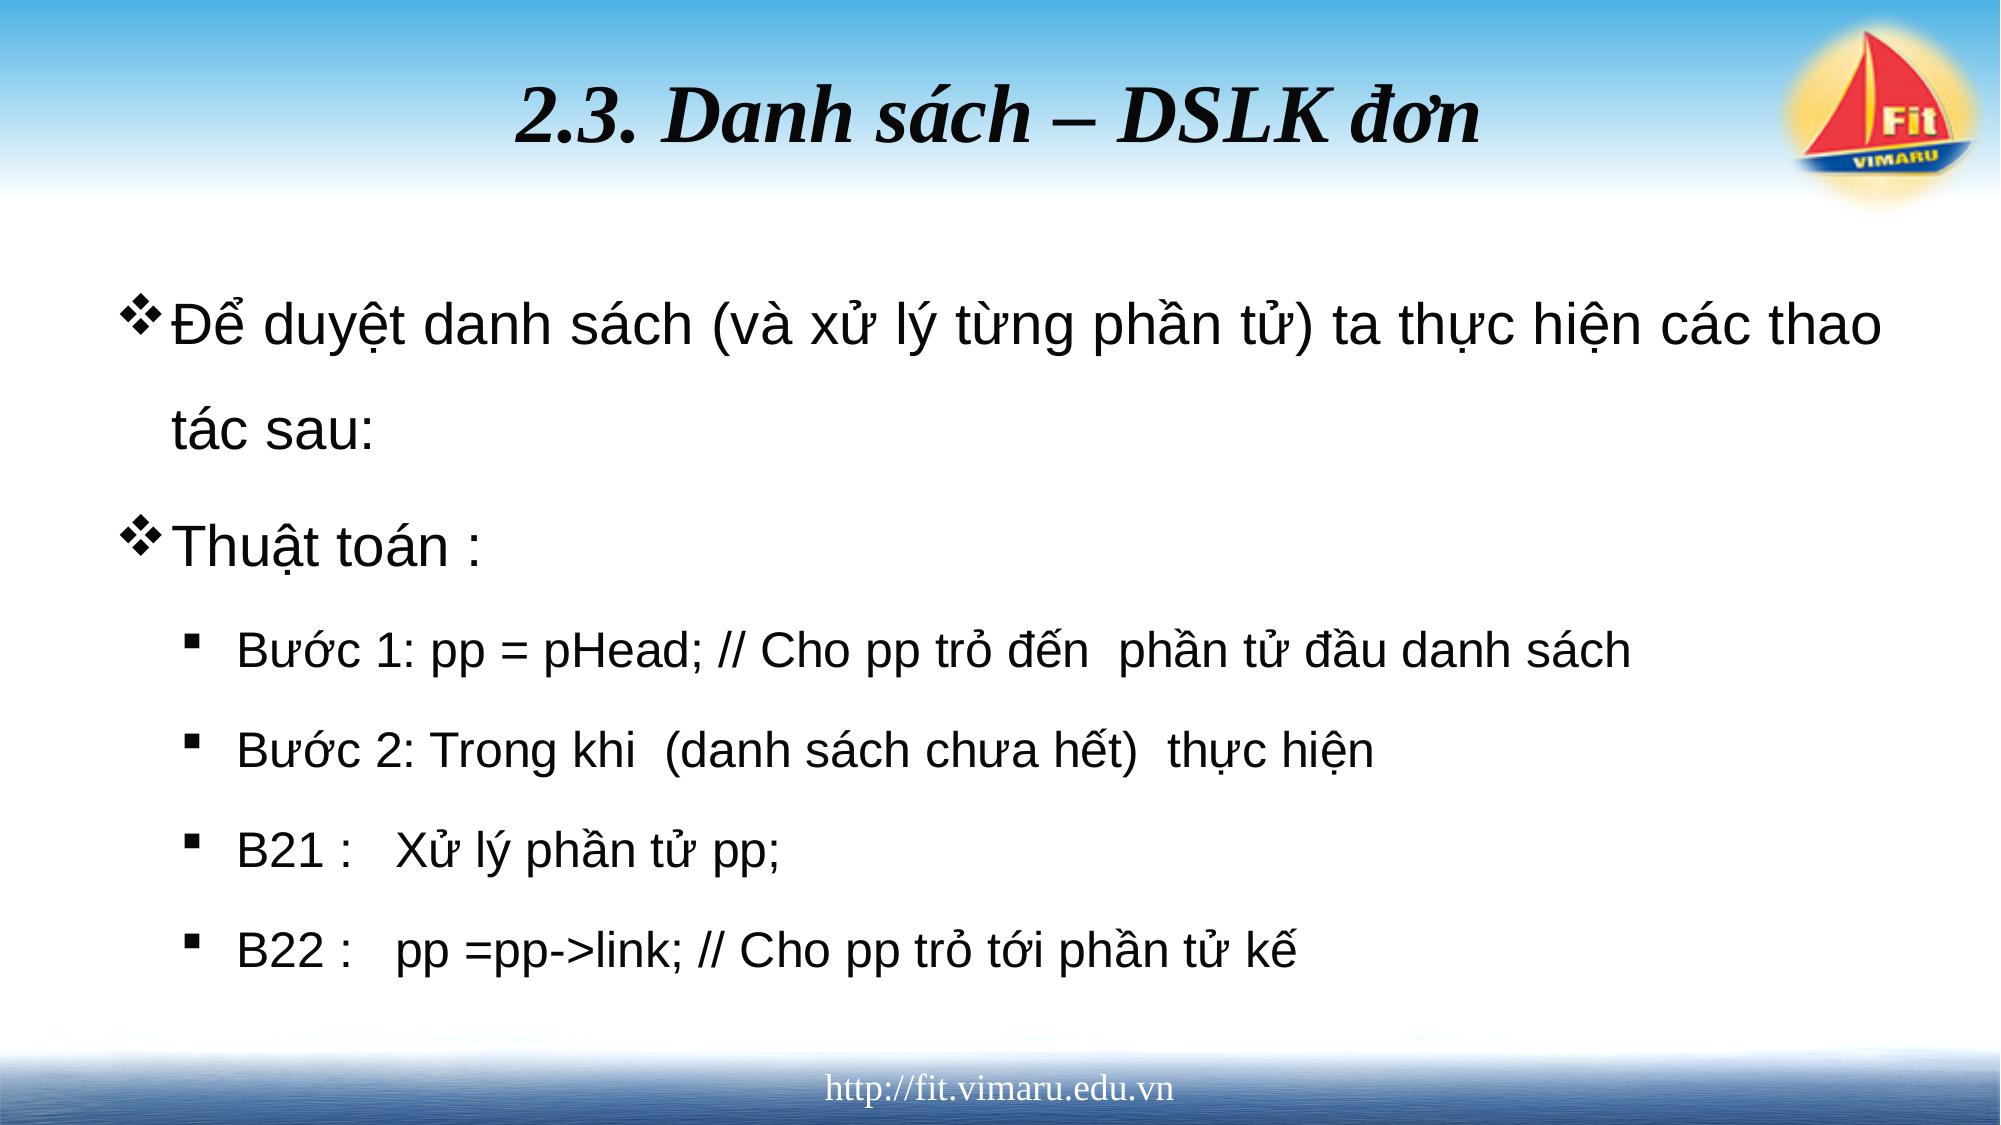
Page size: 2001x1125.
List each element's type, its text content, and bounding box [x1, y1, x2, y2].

list Ðể duyệt danh sách (và xử lý từng phần tử) ta thực hiện các thao tác sau: Thuật toán : Bước 1: pp = pHead; // Cho pp trỏ đến phần tử đầu danh sách Bước 2: Trong khi (danh sách chưa hết) thực hiện B21 : Xử lý phần tử pp; B22 : pp =pp->link; // Cho pp trỏ tới phần tử kế [99, 243, 1901, 986]
picture [0, 1037, 2000, 1125]
title 2.3. Danh sách – DSLK đơn [99, 37, 1901, 181]
picture [1864, 33, 1898, 37]
picture [1845, 38, 1965, 193]
